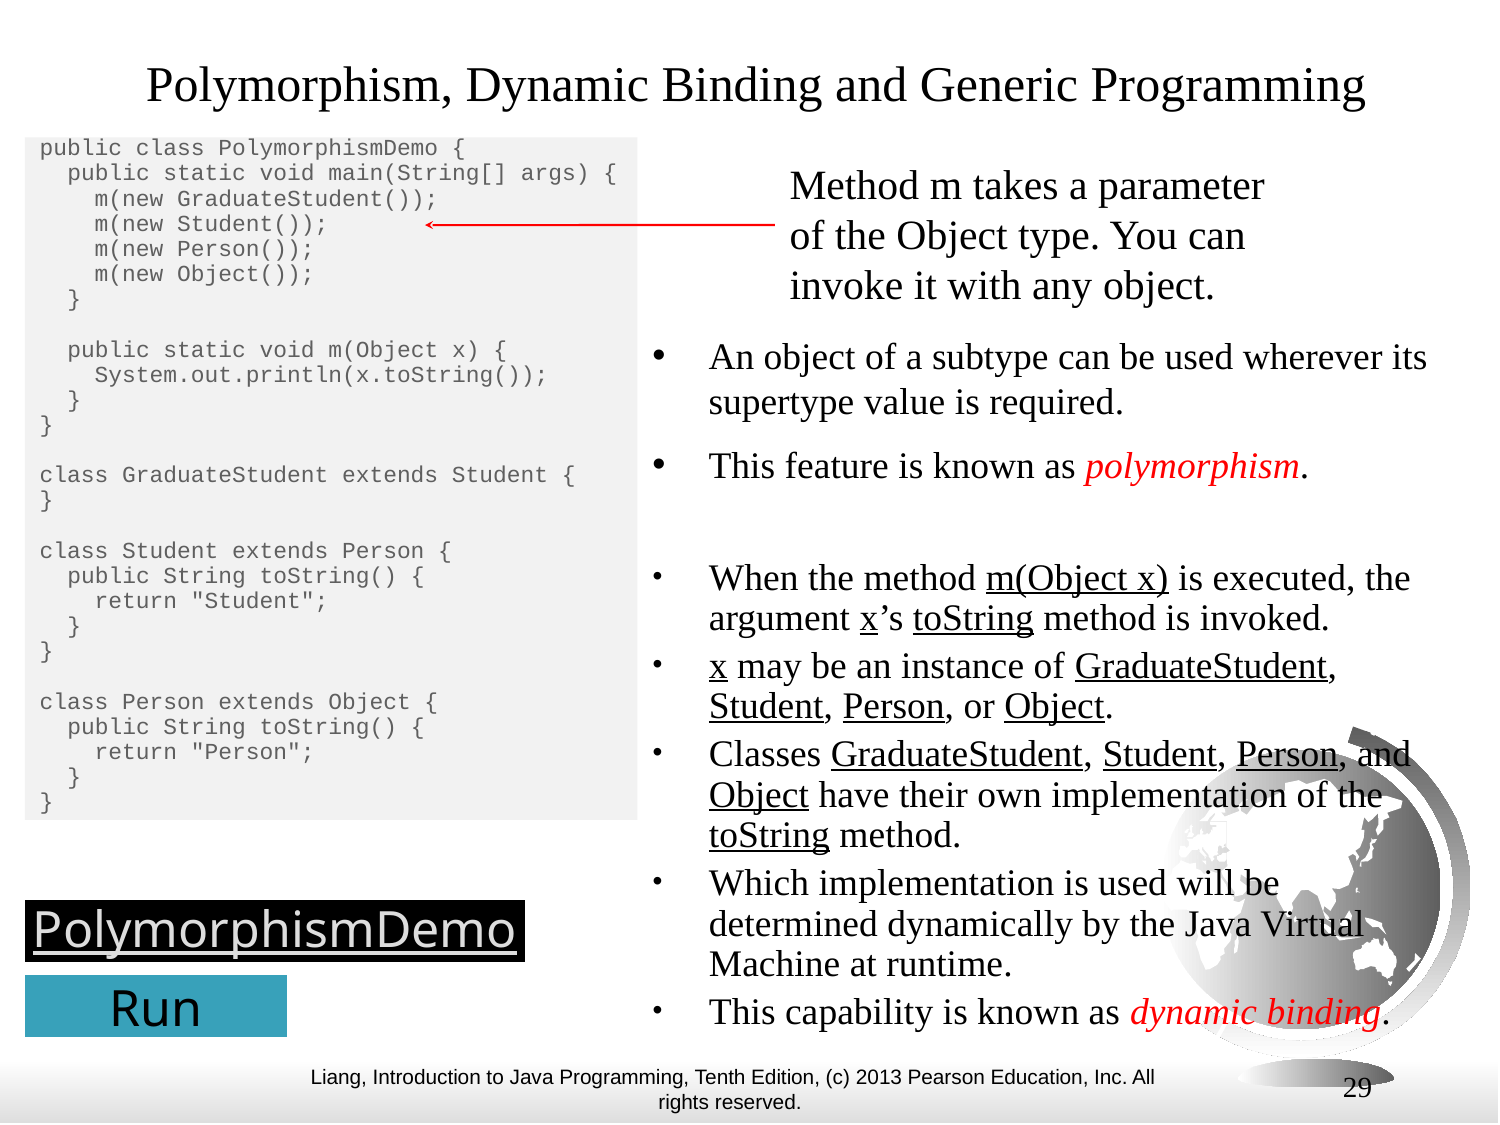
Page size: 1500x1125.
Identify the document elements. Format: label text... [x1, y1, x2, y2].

text_box Method m takes a parameter of the Object type. You can invoke it with any object. [774, 149, 1313, 315]
text_box PolymorphismDemo [24, 899, 526, 963]
list When the method m(Object x) is executed, the argument x’s toString method is invoked. x may be an instance of GraduateStudent, Student, Person, or Object. Classes GraduateStudent, Student, Person, and Object have their own implementation of the toString method. Which implementation is used will be determined dynamically by the Java Virtual Machine at runtime. This capability is known as dynamic binding. [637, 549, 1463, 1025]
text_box [424, 220, 775, 230]
title Polymorphism, Dynamic Binding and Generic Programming [37, 24, 1475, 138]
text_box Run [24, 974, 288, 1038]
slide_number 29 [1074, 1048, 1388, 1124]
text_box An object of a subtype can be used wherever its supertype value is required. This feature is known as polymorphism. [637, 324, 1475, 494]
text_box public class PolymorphismDemo { public static void main(String[] args) { m(new GraduateStudent()); m(new Student()); m(new Person()); m(new Object()); } public static void m(Object x) { System.out.println(x.toString()); } } class GraduateStudent extends Student { } class Student extends Person { public String toString() { return "Student"; } } class Person extends Object { public String toString() { return "Person"; } } [24, 137, 638, 820]
